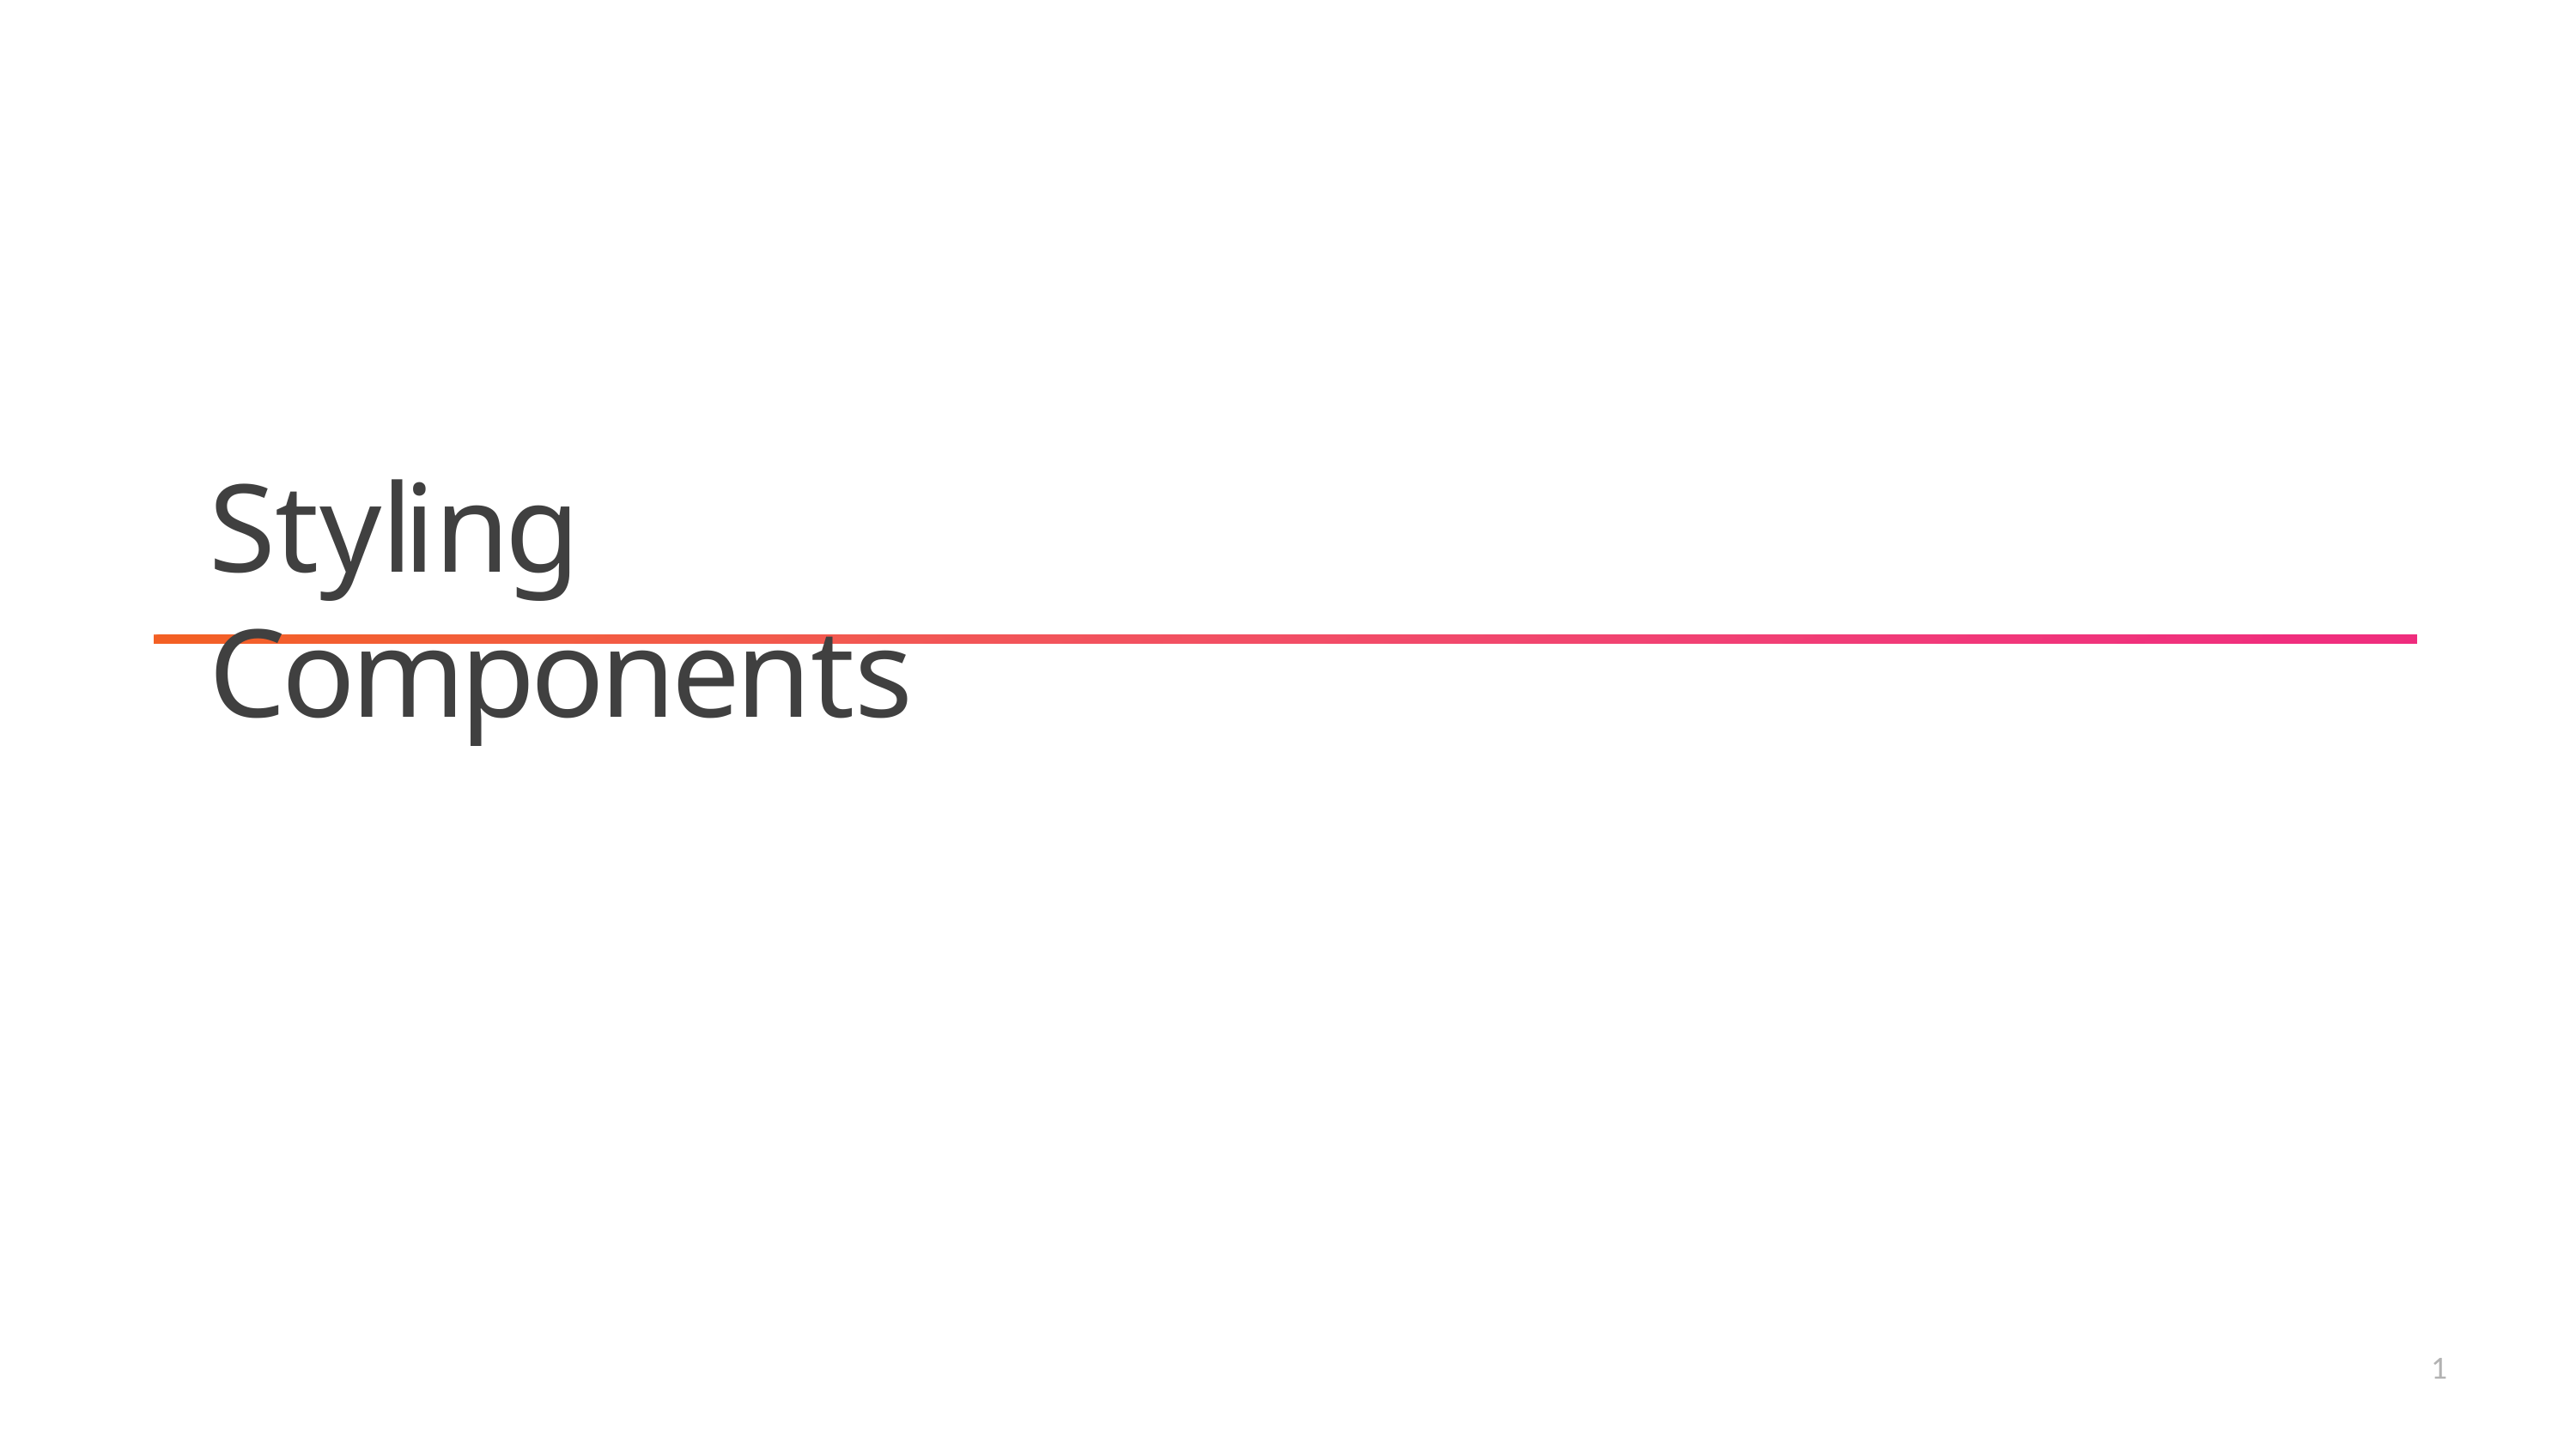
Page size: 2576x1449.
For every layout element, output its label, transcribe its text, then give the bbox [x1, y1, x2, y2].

title Styling Components [207, 448, 1313, 634]
slide_number 1 [1855, 1347, 2447, 1420]
title Styling Components [207, 653, 1313, 743]
picture [153, 634, 2417, 644]
